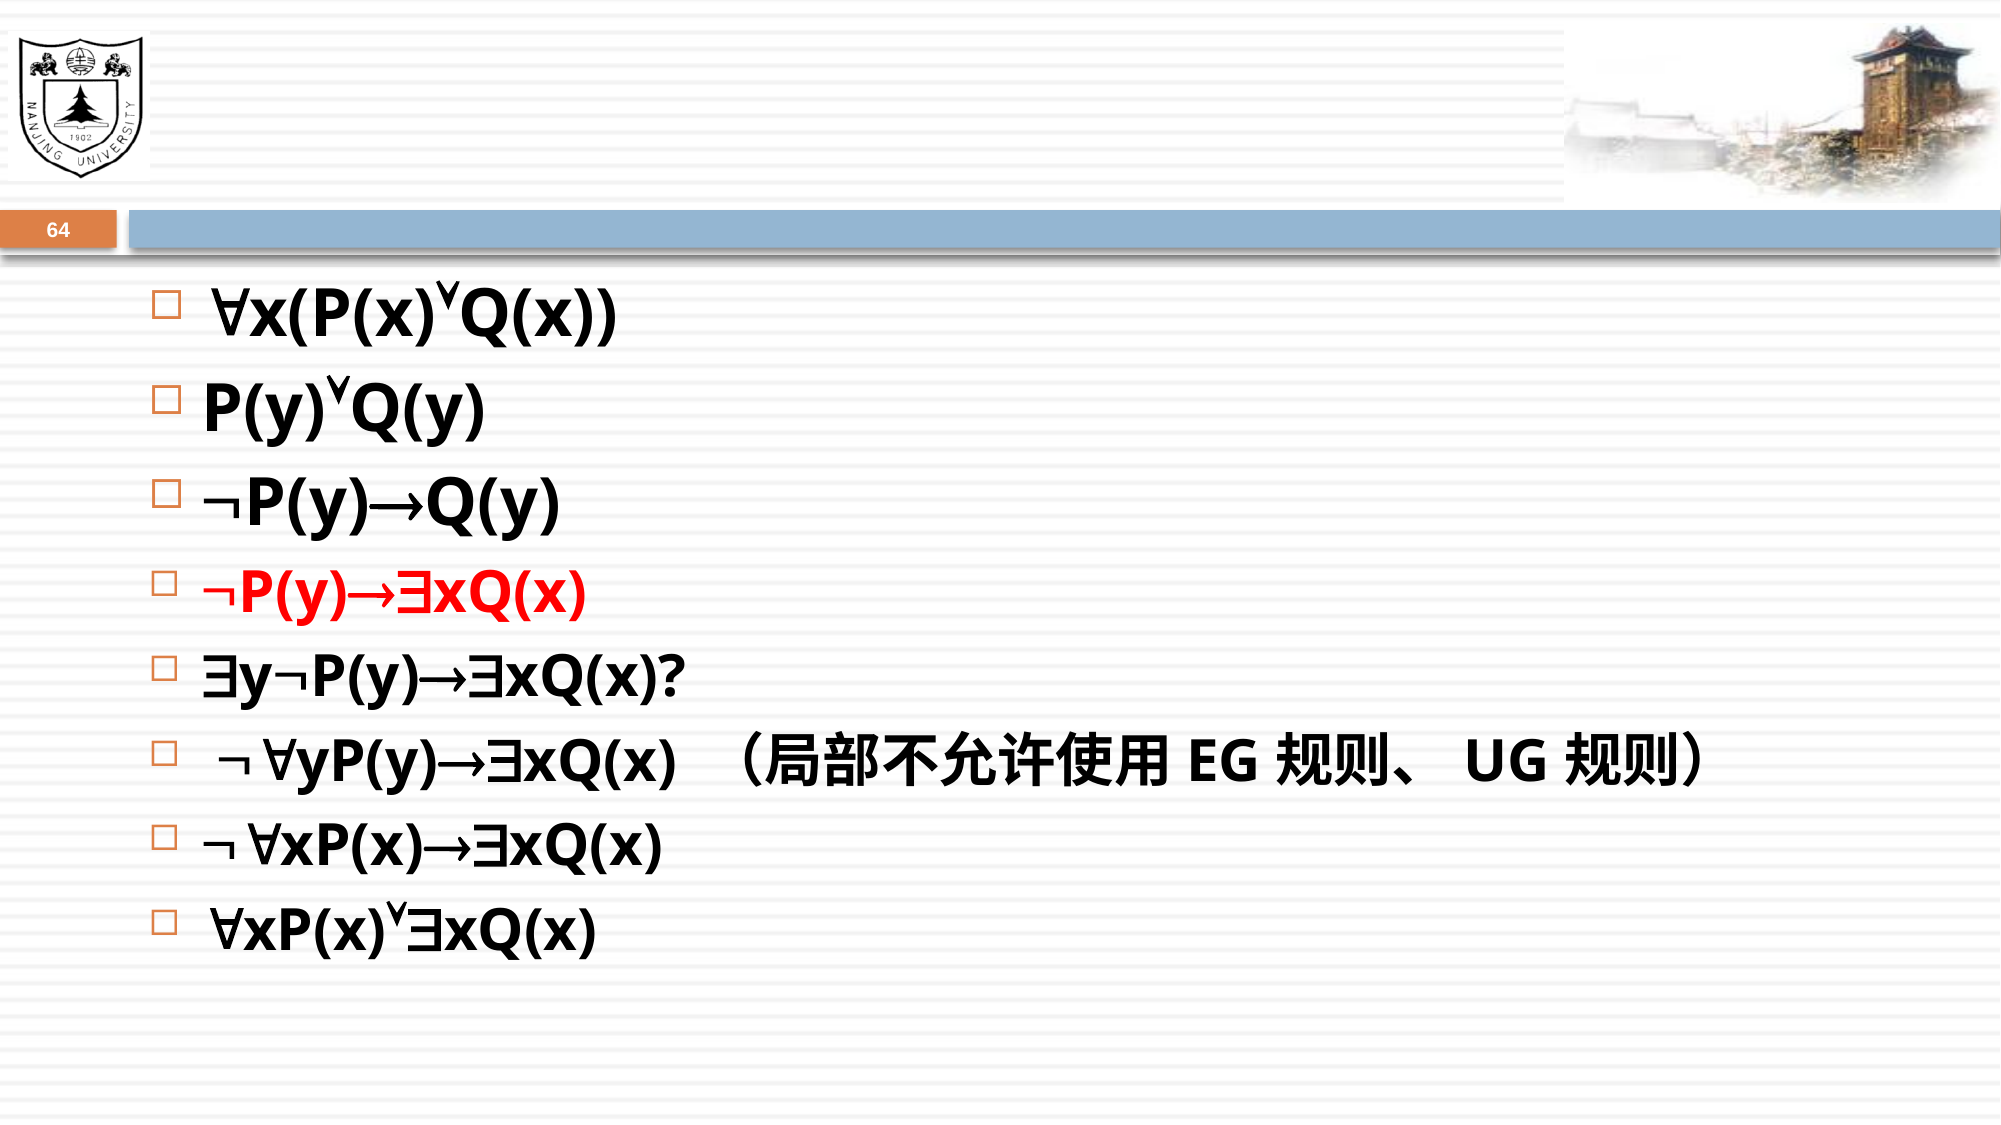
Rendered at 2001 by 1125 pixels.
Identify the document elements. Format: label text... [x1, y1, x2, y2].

slide_number 64 [0, 208, 117, 249]
list x(P(x)Q(x)) P(y)Q(y) P(y)Q(y) P(y)xQ(x) yP(y)xQ(x)? yP(y)xQ(x) （局部不允许使用EG规则、UG规则） xP(x)xQ(x) xP(x)xQ(x) [133, 262, 1918, 1000]
picture [0, 0, 2001, 1125]
